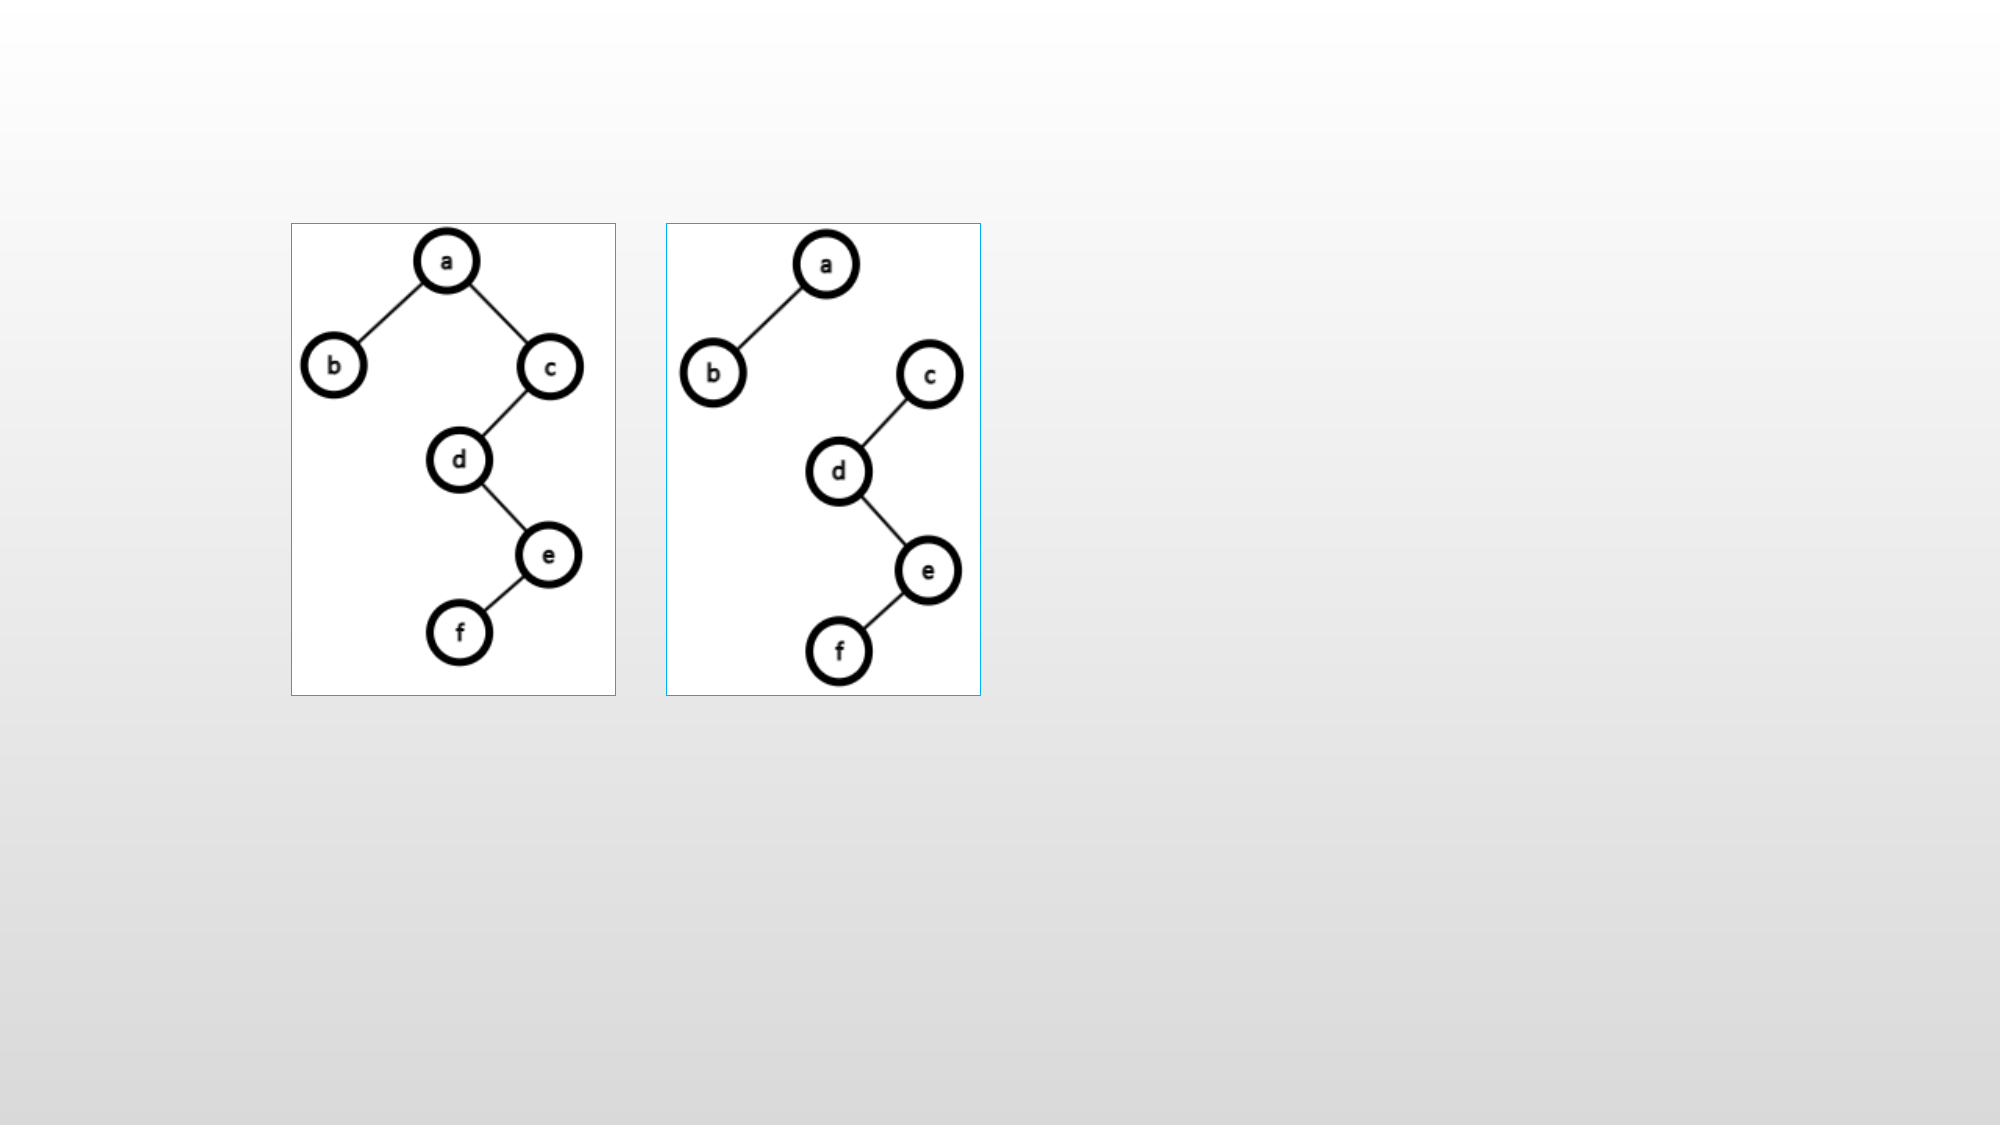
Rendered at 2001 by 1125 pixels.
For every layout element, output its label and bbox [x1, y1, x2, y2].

text_box [291, 223, 981, 696]
